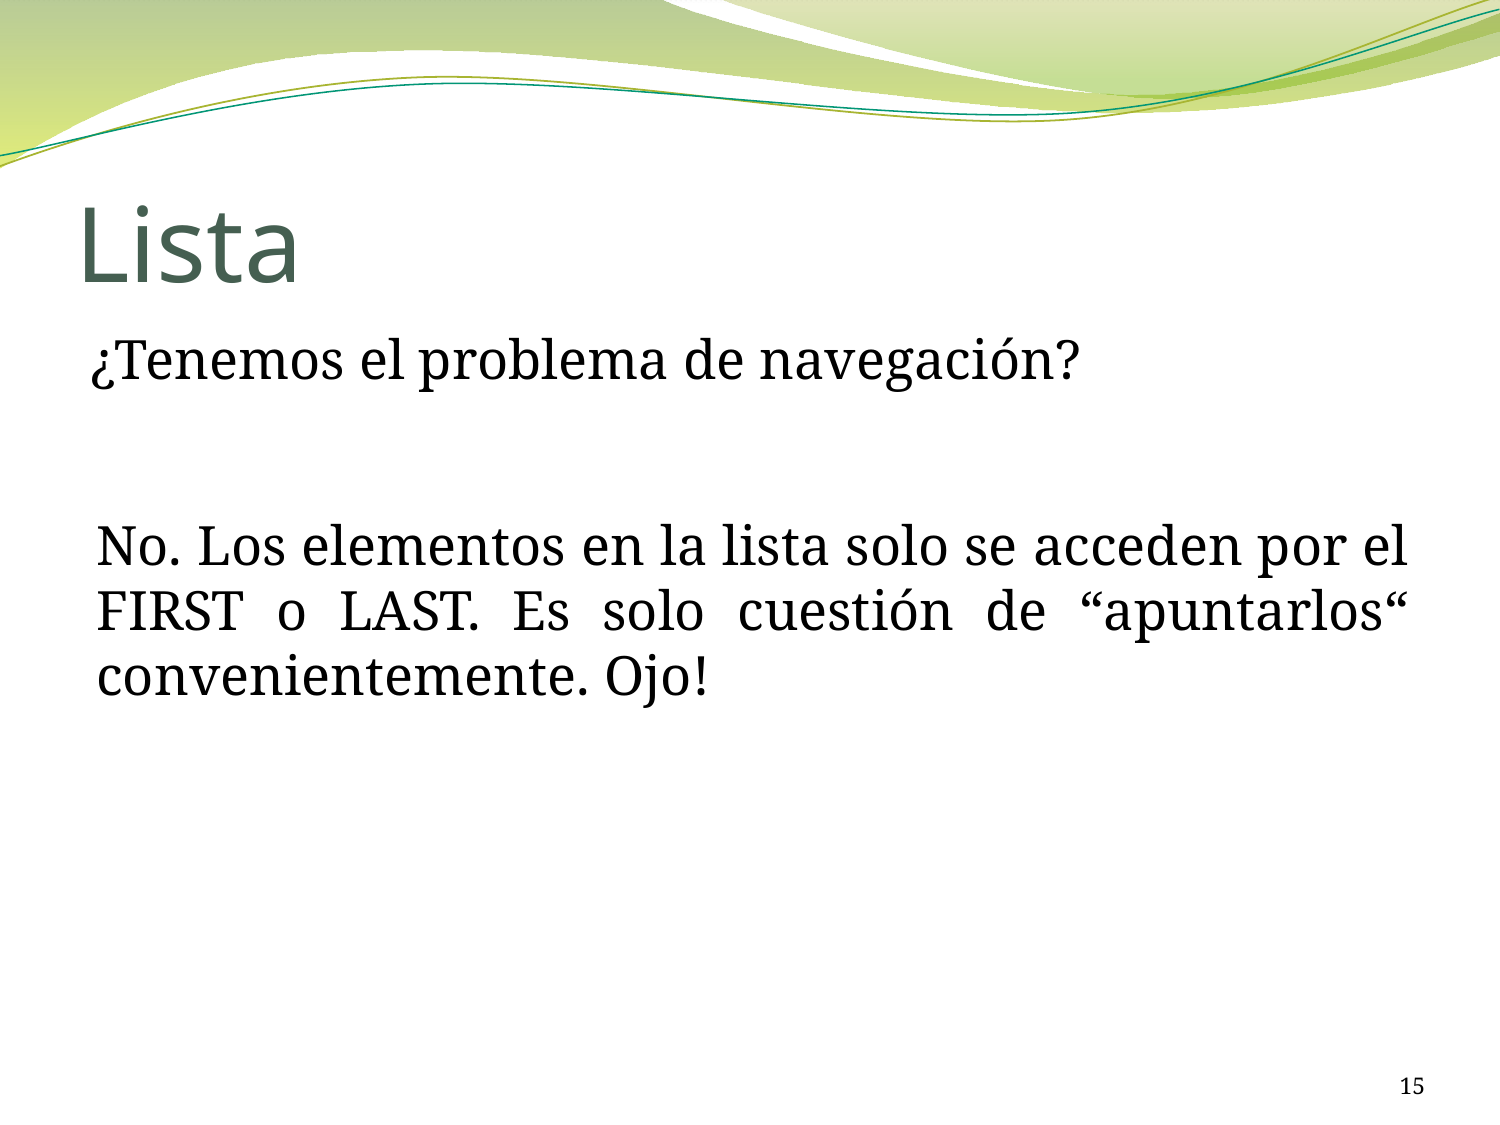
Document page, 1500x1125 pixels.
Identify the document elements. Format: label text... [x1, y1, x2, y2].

slide_number 15 [1299, 1042, 1425, 1103]
text_box No. Los elementos en la lista solo se acceden por el FIRST o LAST. Es solo cuestión de “apuntarlos“ convenientemente. Ojo! [81, 496, 1425, 722]
list ¿Tenemos el problema de navegación? [75, 317, 1425, 441]
title Lista [75, 115, 1425, 303]
